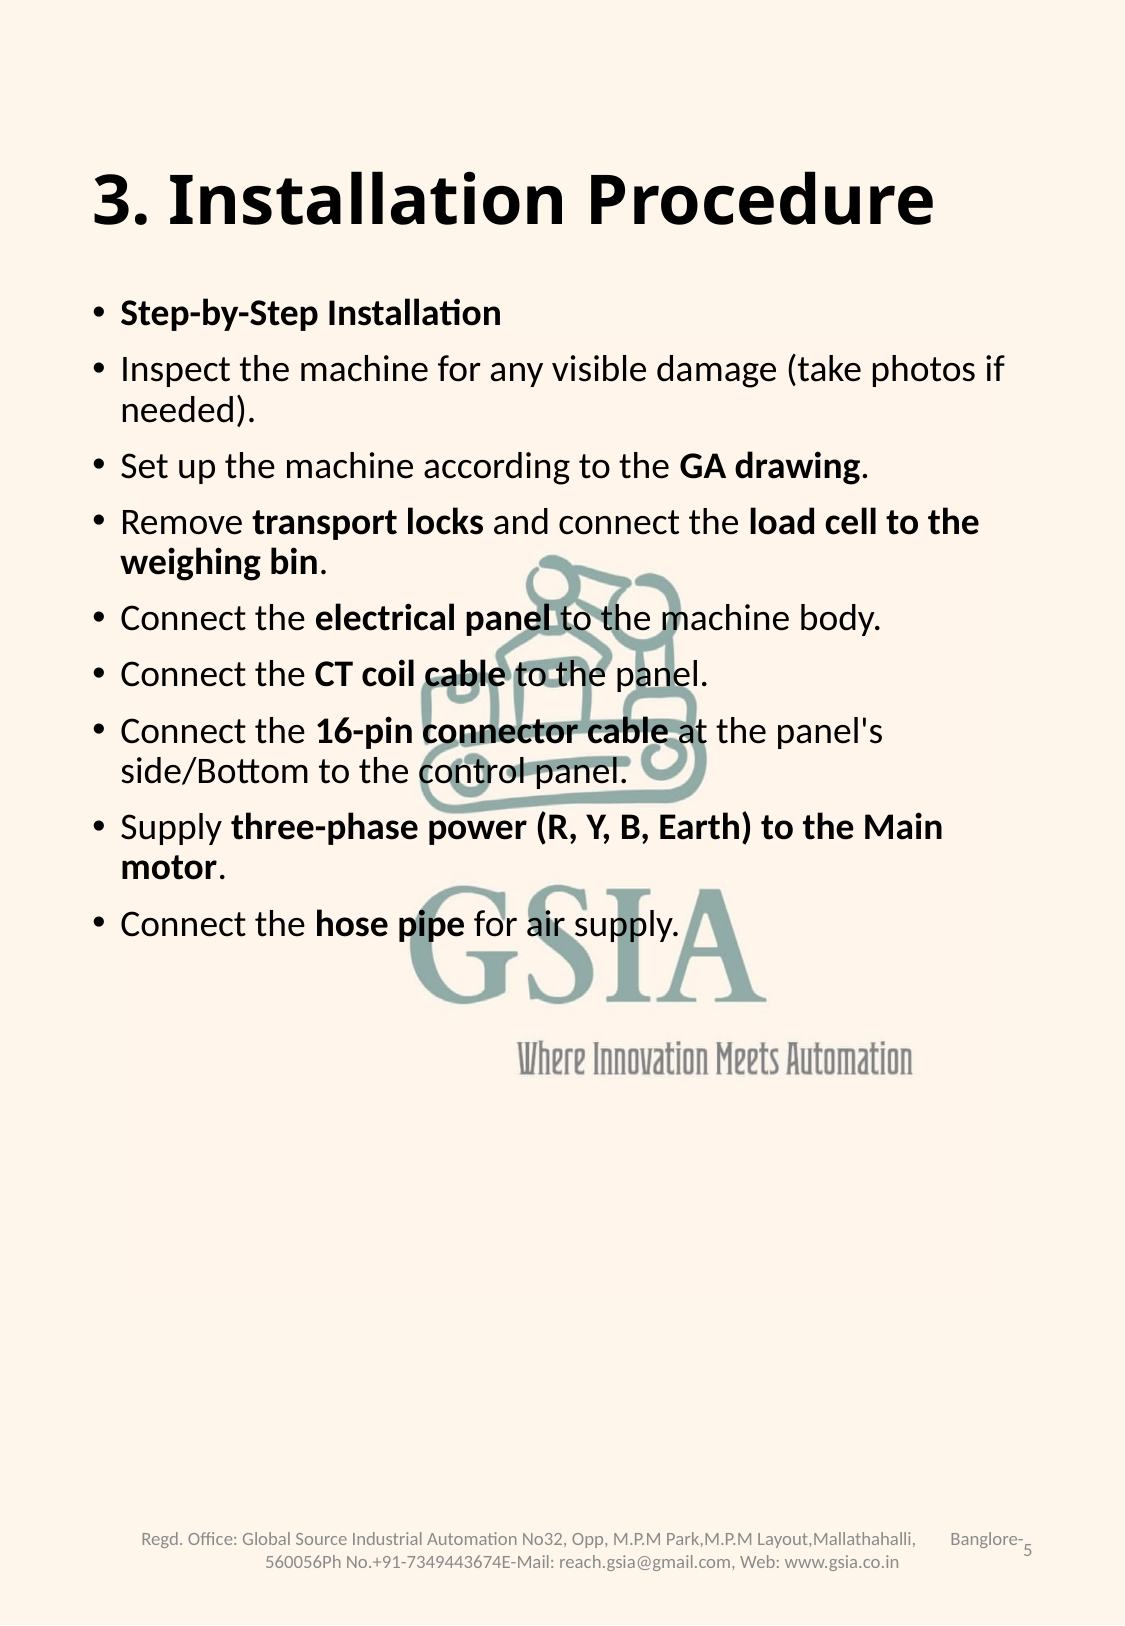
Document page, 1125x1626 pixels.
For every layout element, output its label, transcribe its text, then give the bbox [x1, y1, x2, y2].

footer Regd. Office: Global Source Industrial Automation No32, Opp, M.P.M Park,M.P.M Layout,Mallathahalli, Banglore-560056Ph No.+91-7349443674E-Mail: reach.gsia@gmail.com, Web: www.gsia.co.in [123, 1506, 794, 1593]
title 3. Installation Procedure [77, 86, 1048, 285]
list Step-by-Step Installation Inspect the machine for any visible damage (take photos if needed). Set up the machine according to the GA drawing. Remove transport locks and connect the load cell to the weighing bin. Connect the electrical panel to the machine body. Connect the CT coil cable to the panel. Connect the 16-pin connector cable at the panel's side/Bottom to the control panel. Supply three-phase power (R, Y, B, Earth) to the Main motor. Connect the hose pipe for air supply. [77, 285, 1048, 1317]
slide_number 5 [794, 1506, 1048, 1593]
